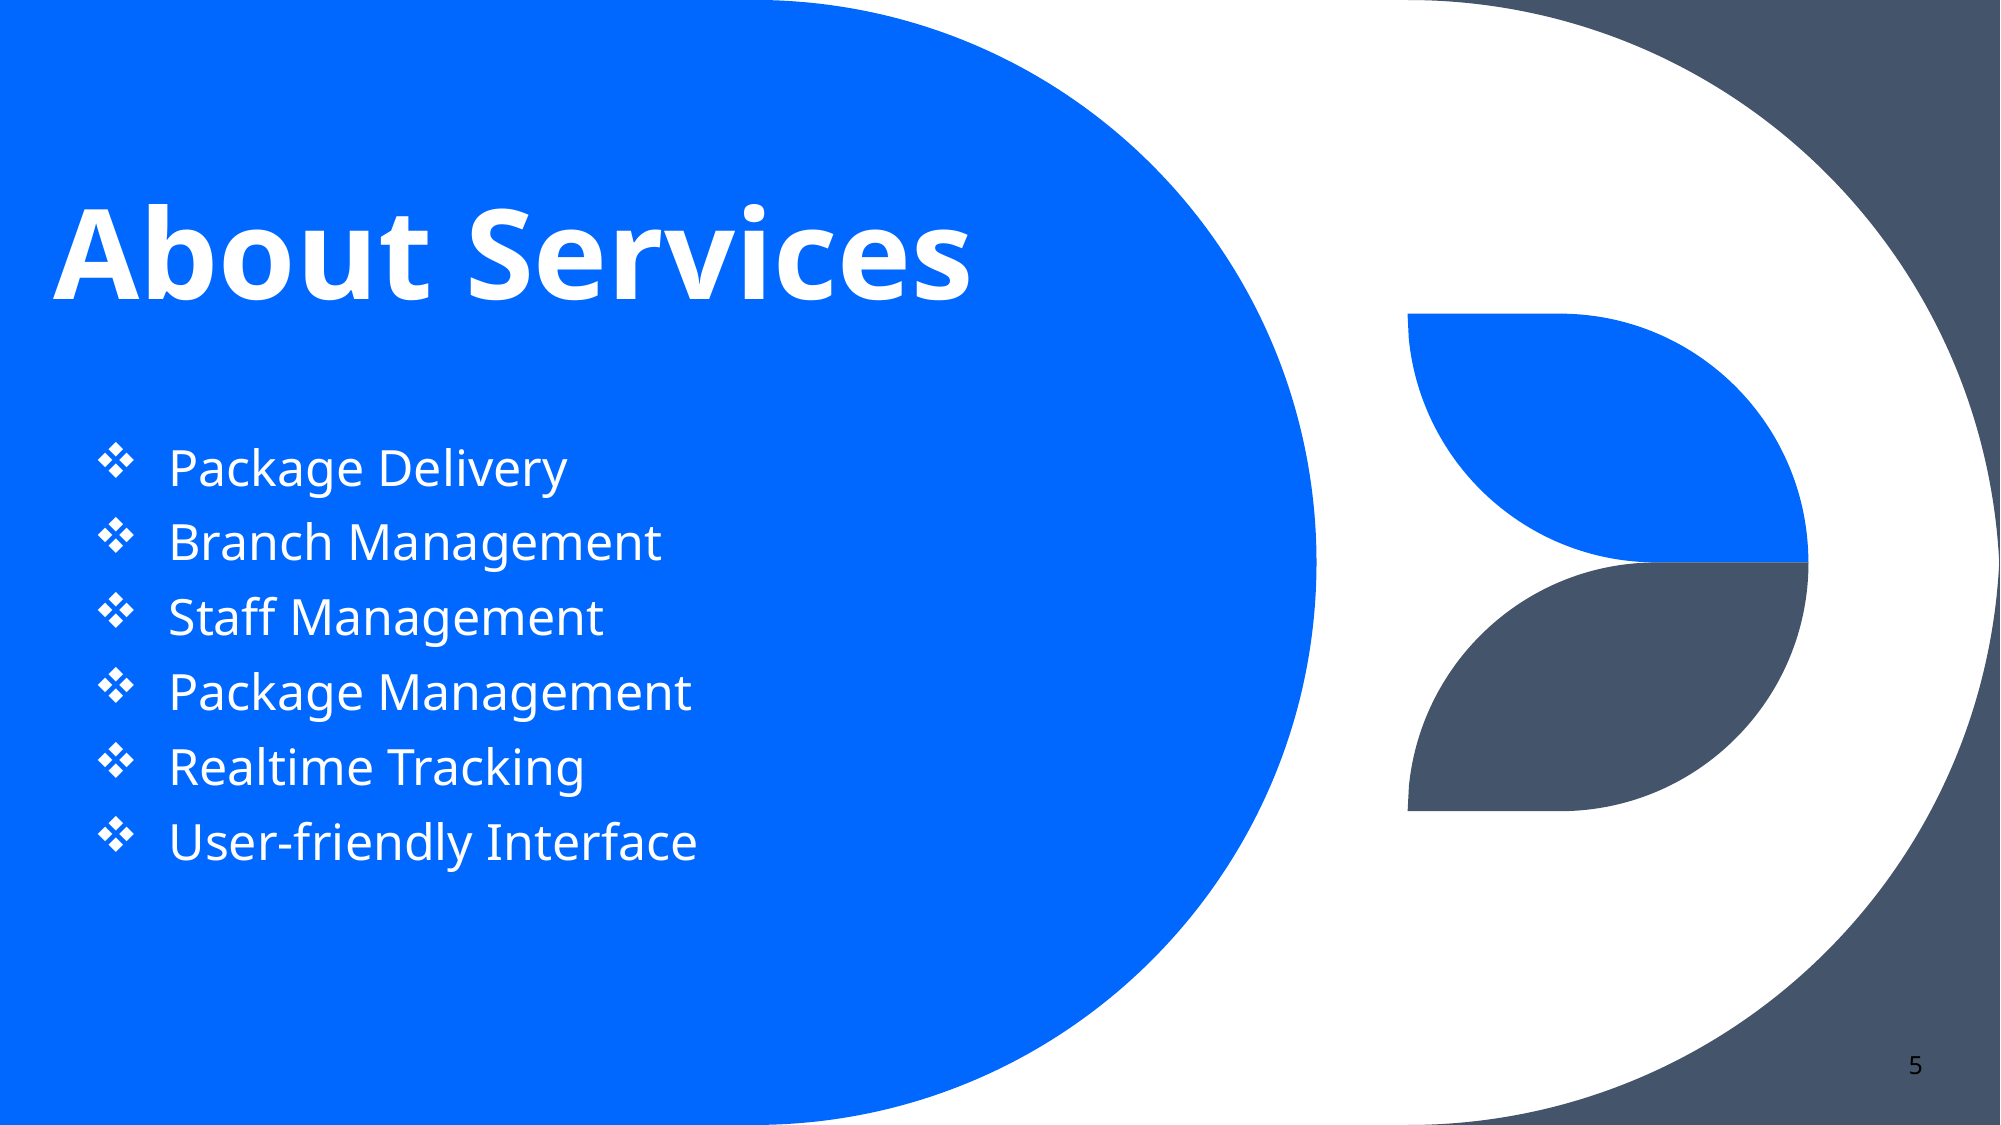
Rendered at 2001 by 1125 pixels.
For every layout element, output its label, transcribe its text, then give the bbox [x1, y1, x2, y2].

subtitle Package Delivery Branch Management Staff Management Package Management Realtime Tracking User-friendly Interface [78, 435, 1181, 971]
title About Services [38, 0, 1108, 334]
text_box 5 [1665, 1042, 1938, 1103]
